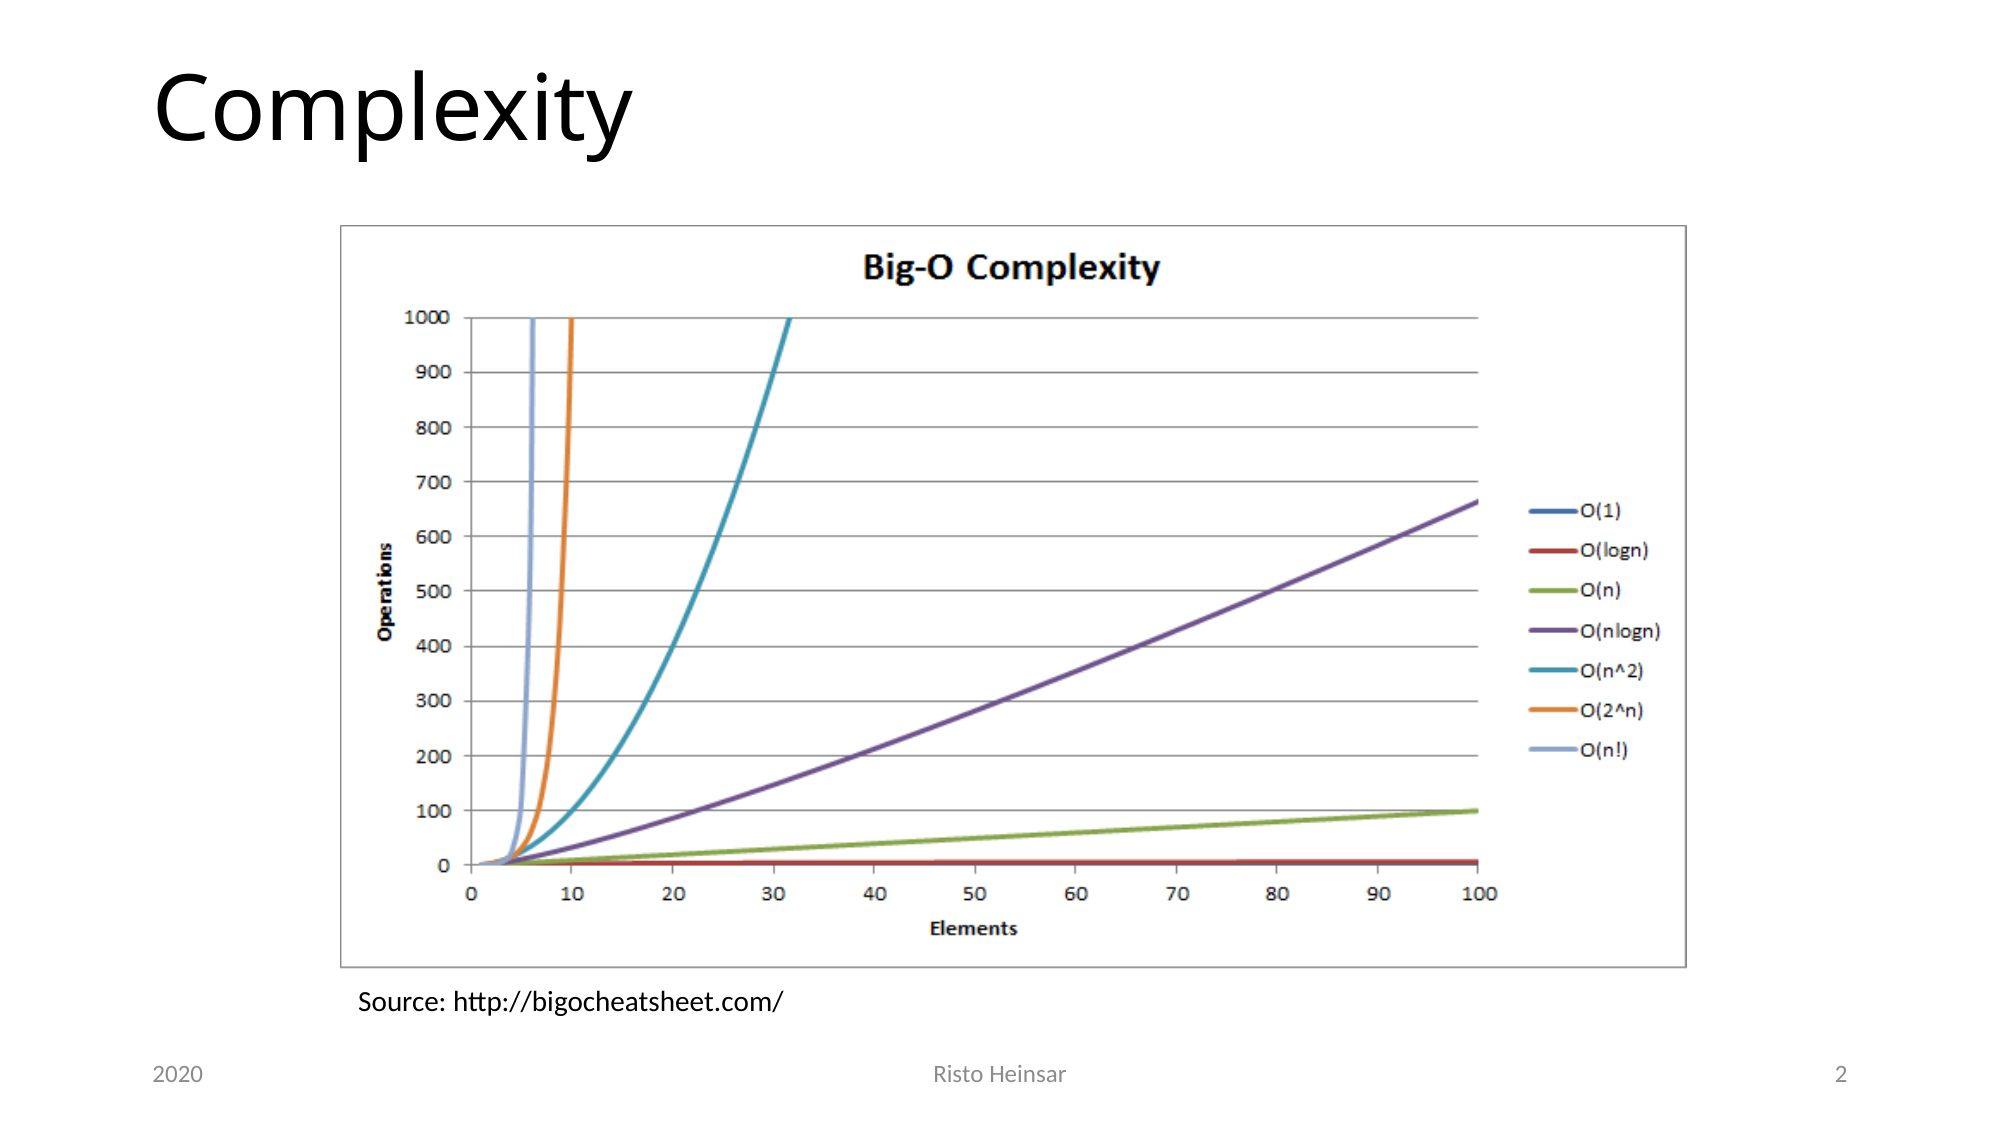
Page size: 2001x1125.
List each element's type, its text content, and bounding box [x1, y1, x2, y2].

slide_number 2 [1325, 1042, 1863, 1103]
footer Risto Heinsar [762, 1042, 1238, 1103]
text_box Source: http://bigocheatsheet.com/ [343, 975, 799, 1025]
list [340, 225, 1687, 975]
slide_number 2020 [137, 1042, 675, 1103]
title Complexity [137, 34, 1863, 174]
